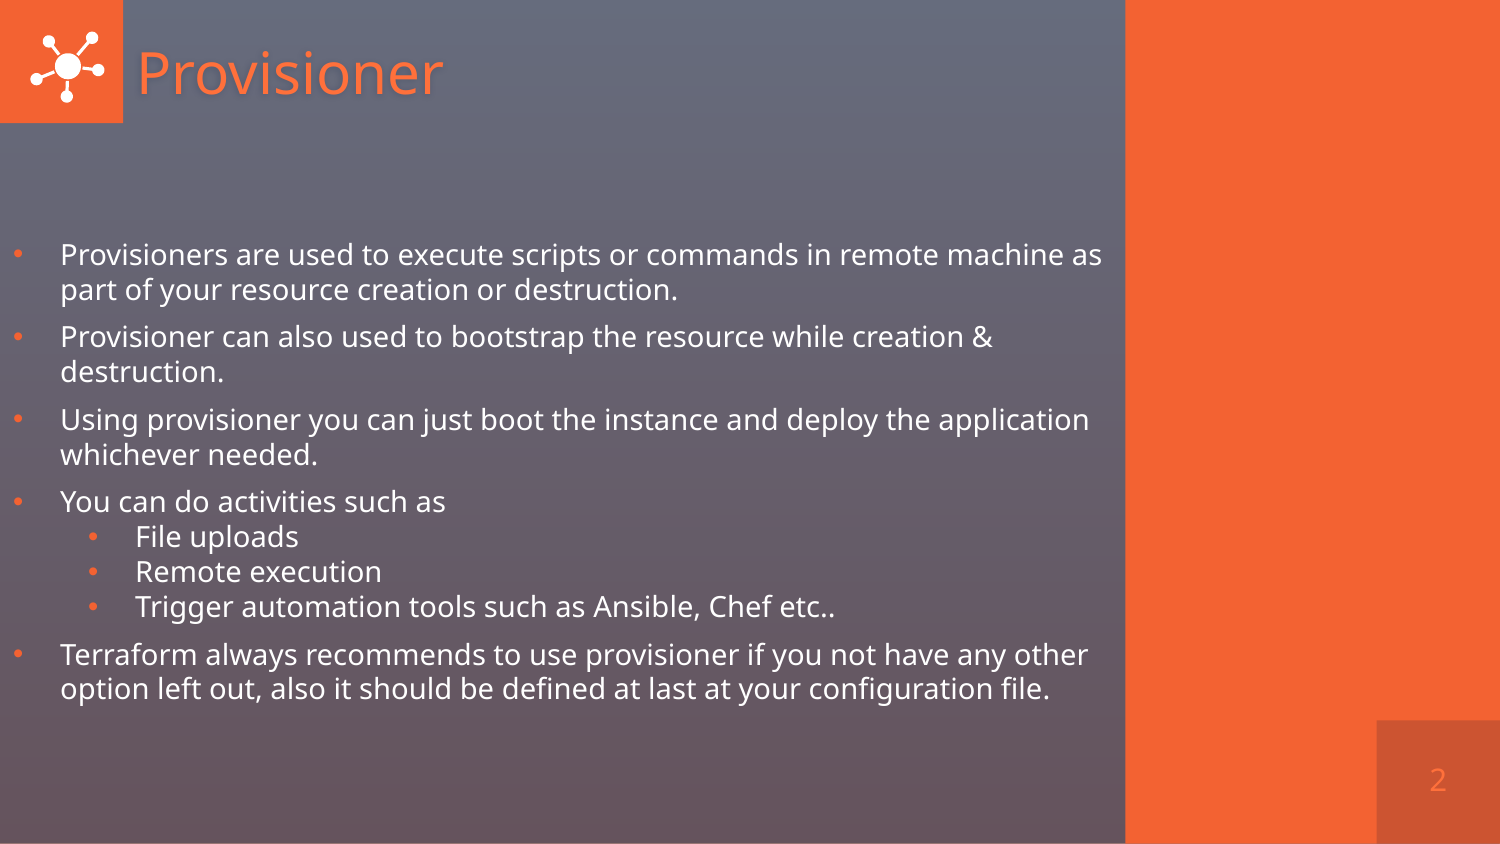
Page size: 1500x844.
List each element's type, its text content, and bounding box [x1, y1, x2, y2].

list Provisioners are used to execute scripts or commands in remote machine as part of your resource creation or destruction. Provisioner can also used to bootstrap the resource while creation & destruction. Using provisioner you can just boot the instance and deploy the application whichever needed. You can do activities such as File uploads Remote execution Trigger automation tools such as Ansible, Chef etc.. Terraform always recommends to use provisioner if you not have any other option left out, also it should be defined at last at your configuration file. [13, 141, 1106, 819]
slide_number 2 [1376, 720, 1500, 844]
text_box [30, 31, 105, 103]
title Provisioner [136, 25, 1106, 108]
